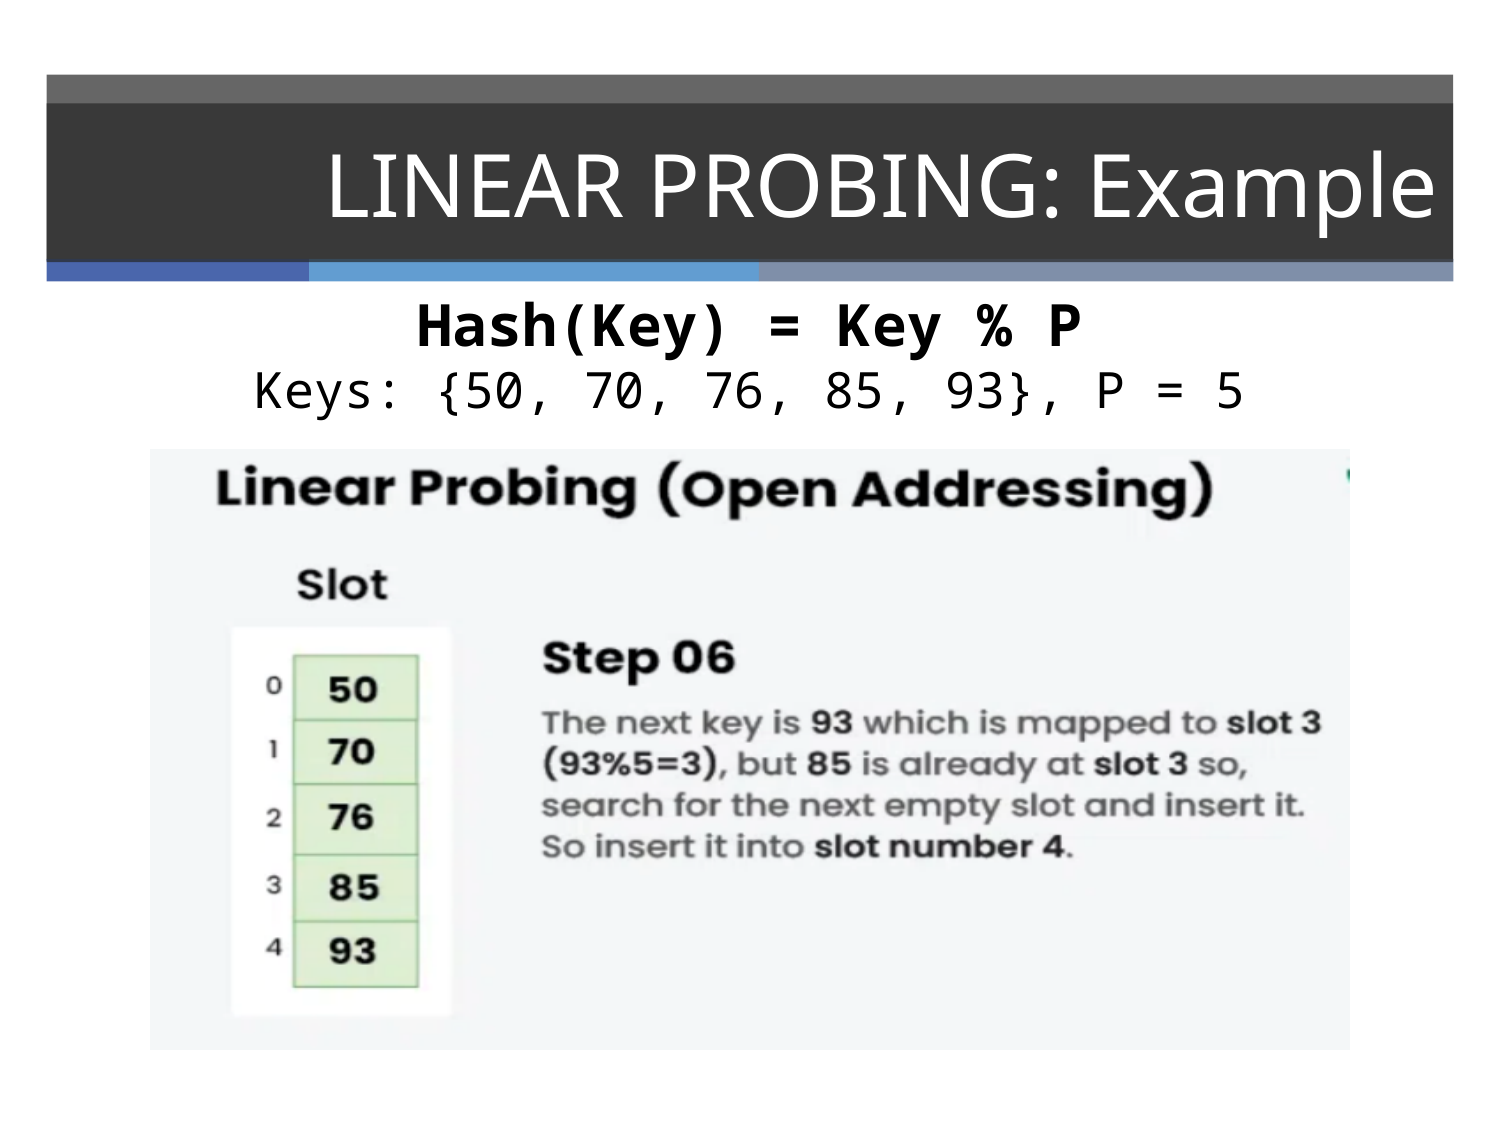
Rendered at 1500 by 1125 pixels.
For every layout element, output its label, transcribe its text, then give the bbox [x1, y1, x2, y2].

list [149, 449, 1351, 1051]
title LINEAR PROBING: Example [46, 103, 1454, 263]
text_box Hash(Key) = Key % P Keys: {50, 70, 76, 85, 93}, P = 5 [46, 280, 1454, 426]
